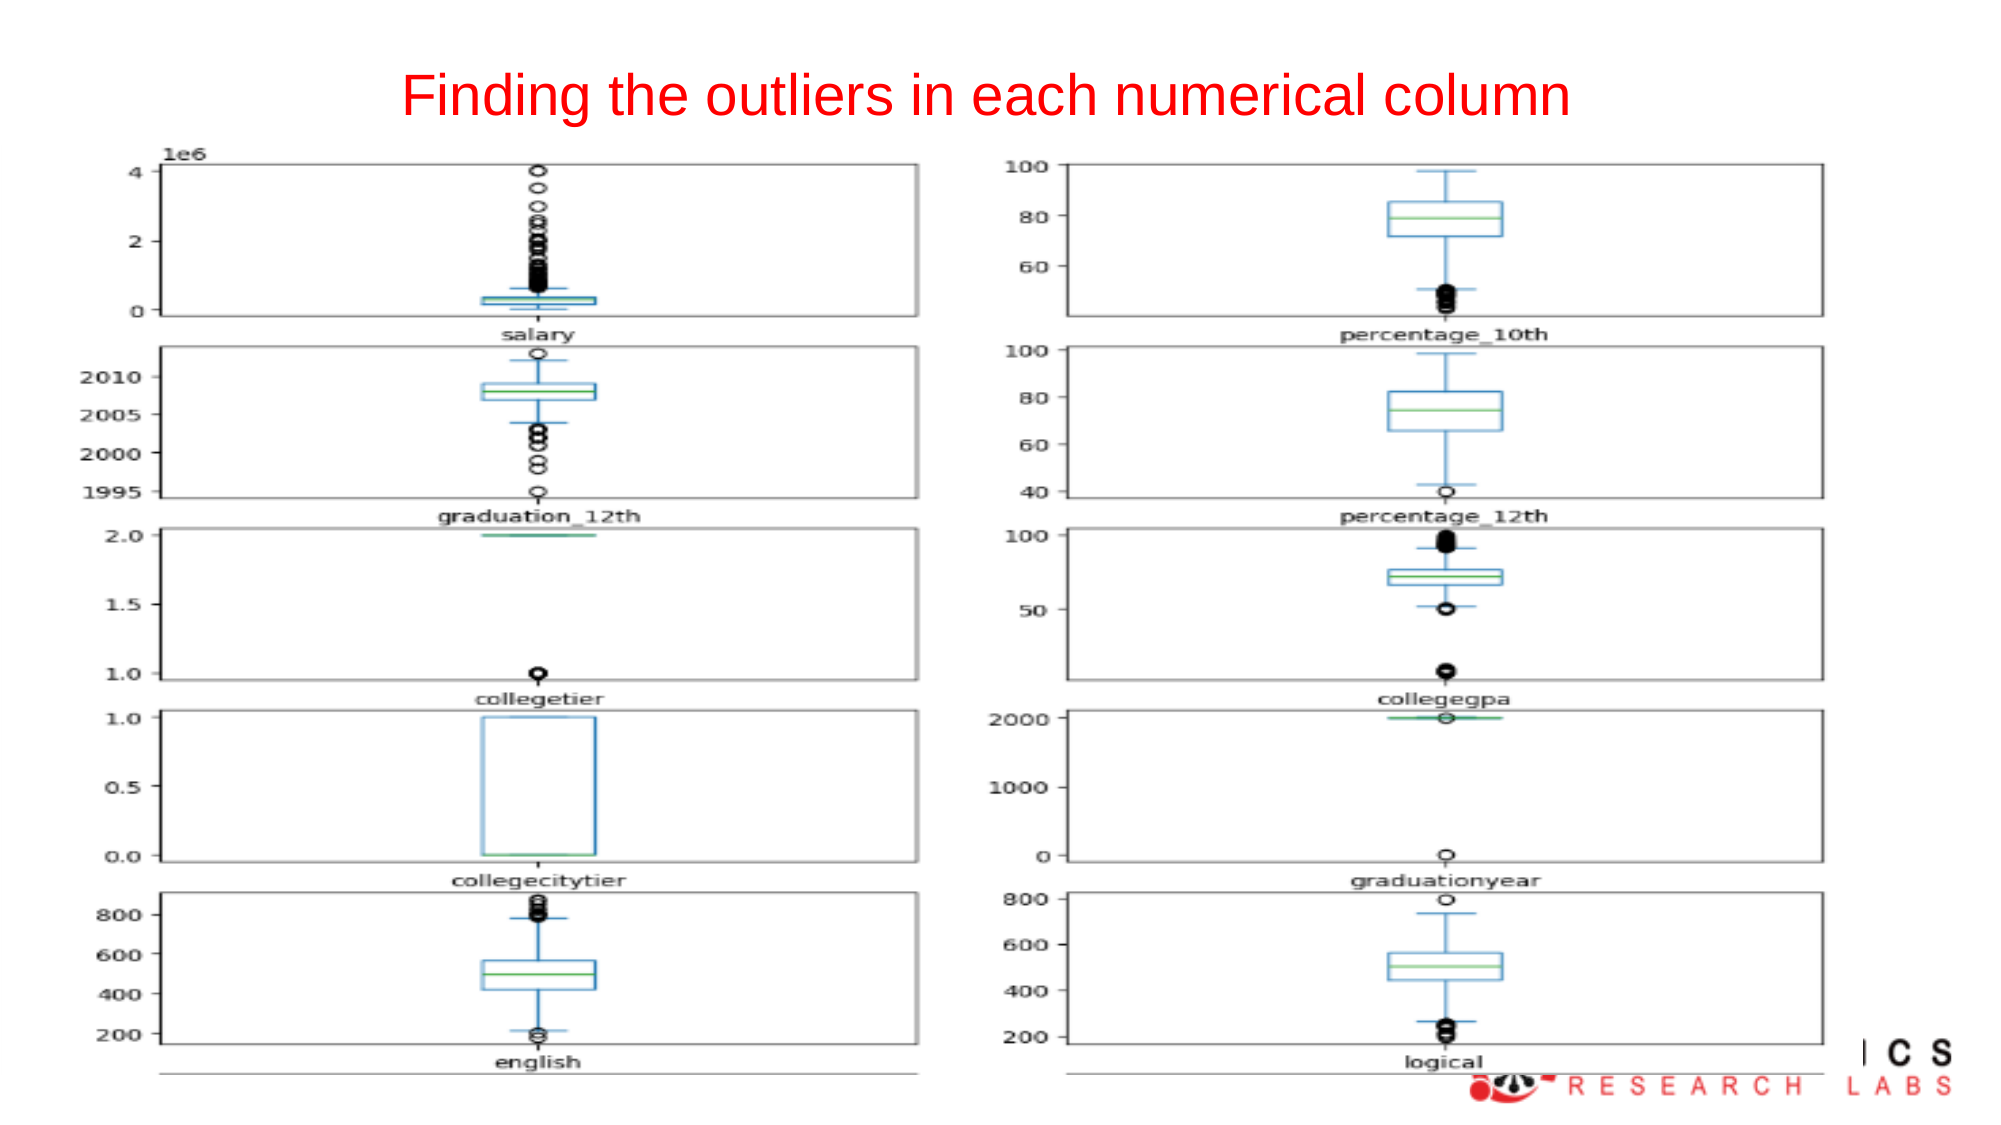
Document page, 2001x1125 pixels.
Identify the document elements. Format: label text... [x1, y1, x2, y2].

text_box Finding the outliers in each numerical column [75, 50, 1900, 135]
picture [0, 145, 1975, 1125]
